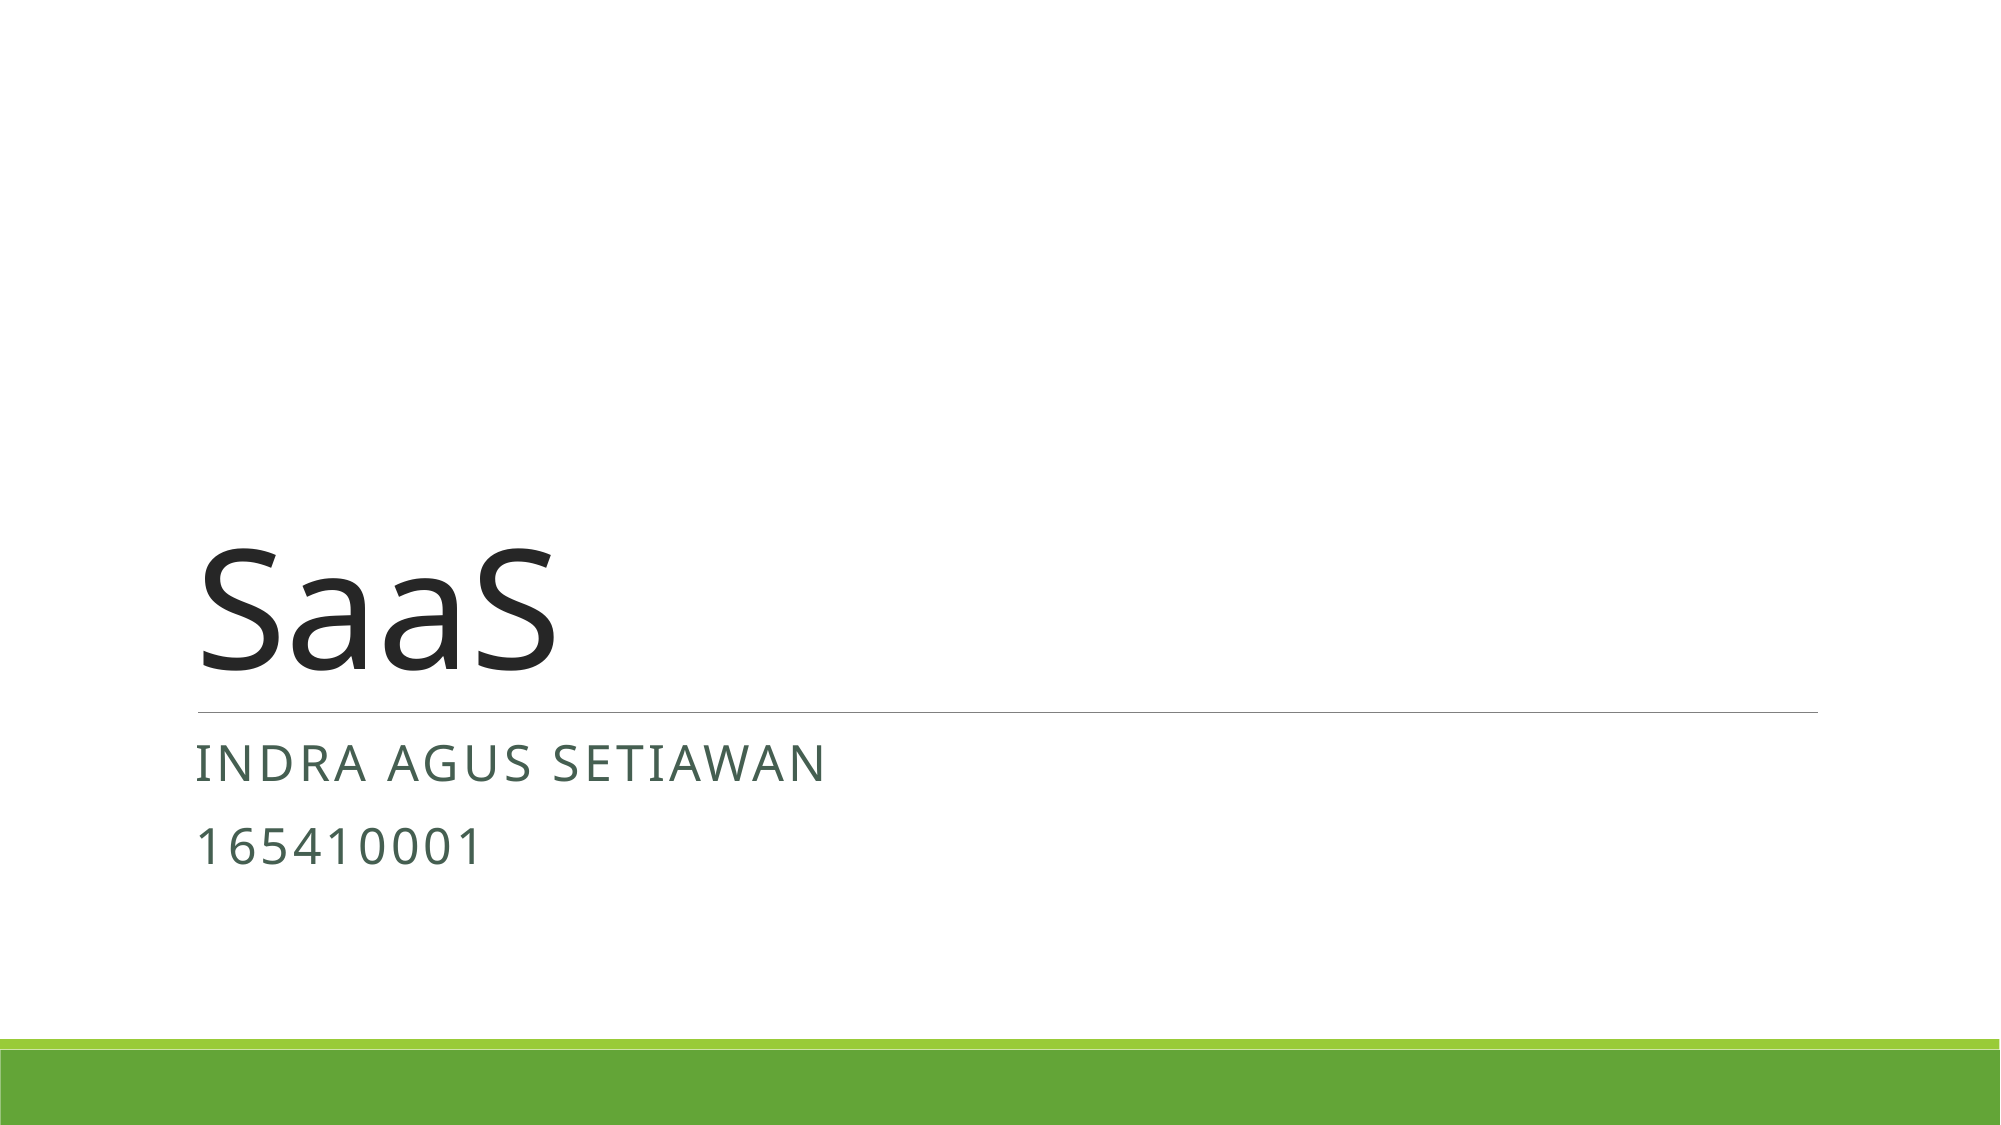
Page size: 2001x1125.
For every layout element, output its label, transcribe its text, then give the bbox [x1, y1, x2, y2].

subtitle Indra Agus Setiawan 165410001 [180, 730, 1831, 919]
title SaaS [180, 125, 1830, 711]
